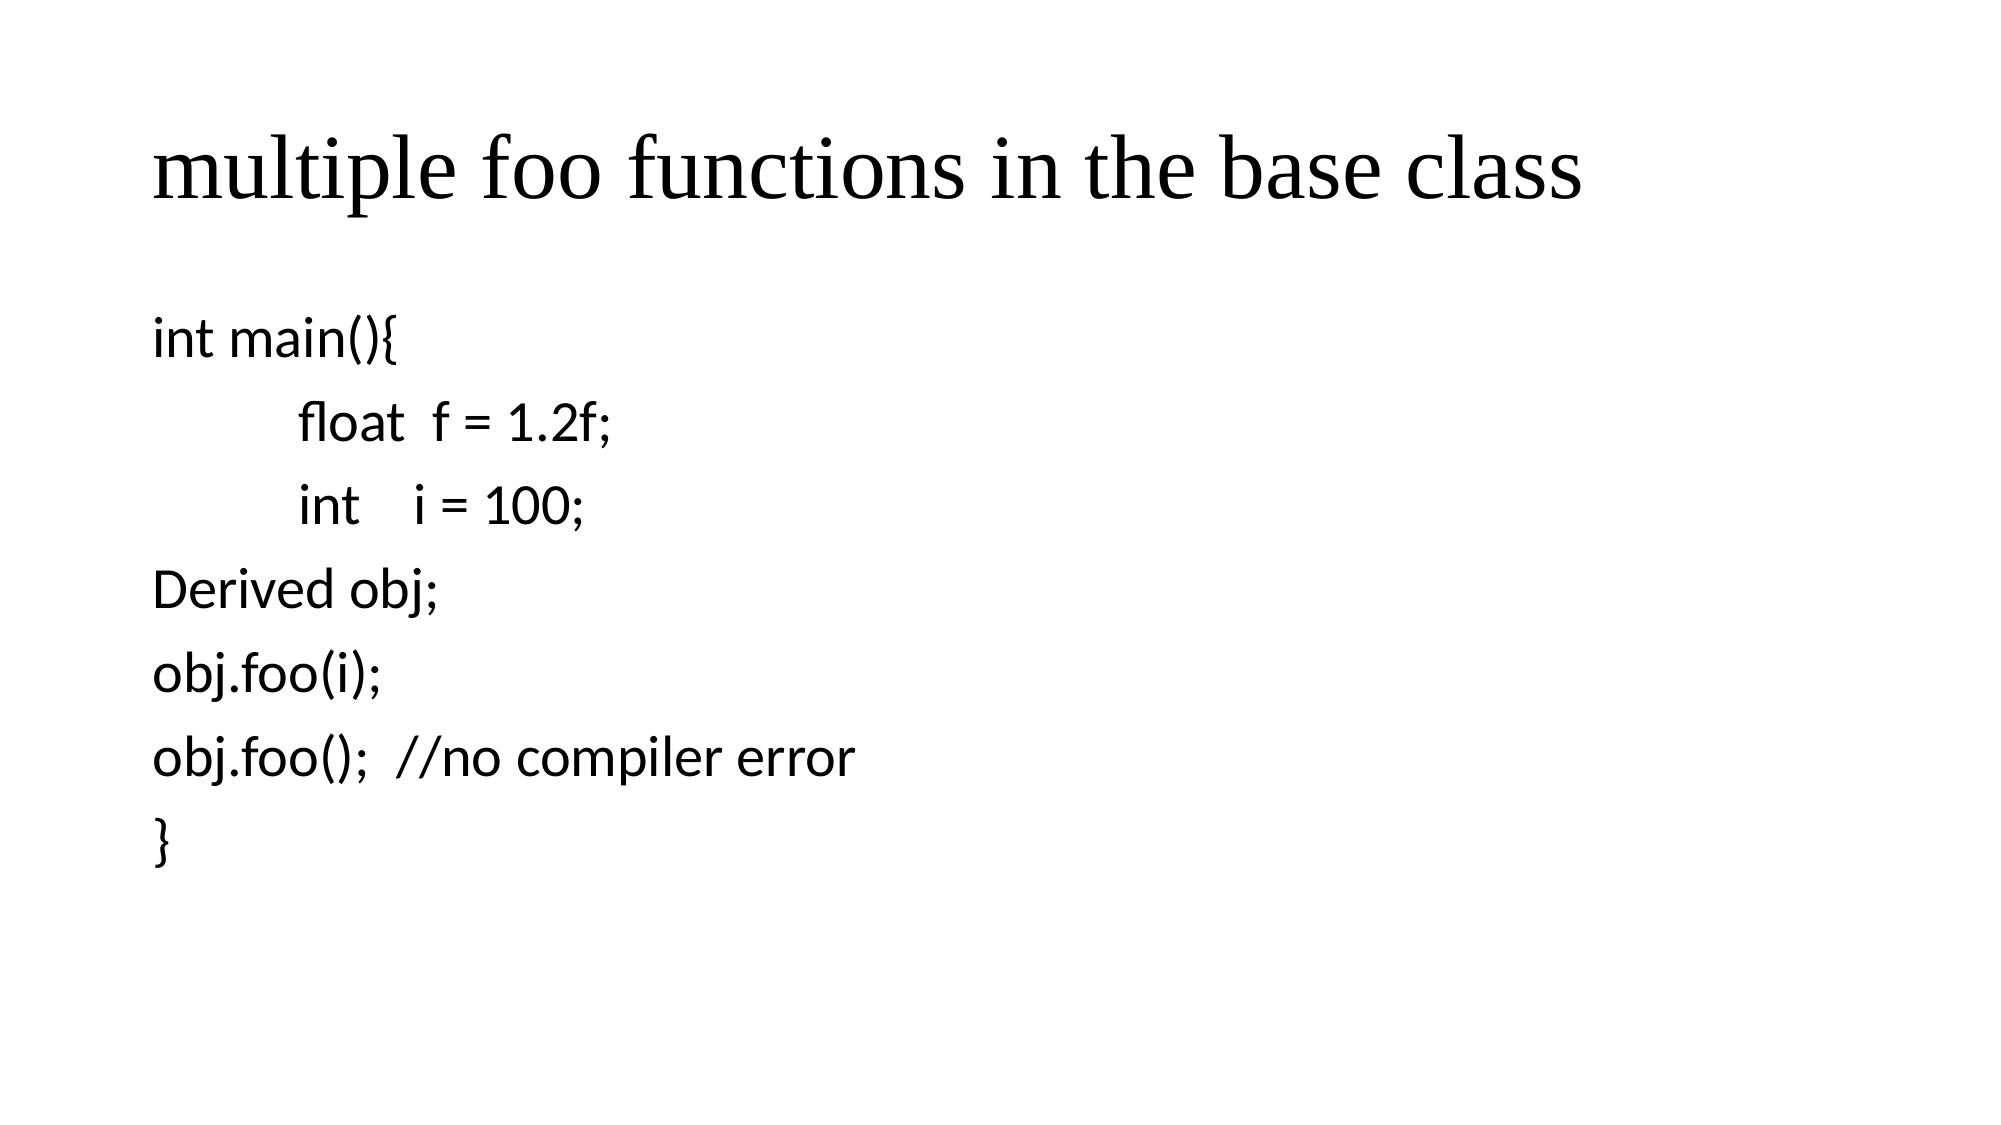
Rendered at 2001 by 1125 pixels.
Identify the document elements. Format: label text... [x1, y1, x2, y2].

list int main(){ float f = 1.2f; int i = 100; Derived obj; obj.foo(i); obj.foo(); //no compiler error } [137, 299, 1863, 1014]
title multiple foo functions in the base class [137, 59, 1863, 278]
